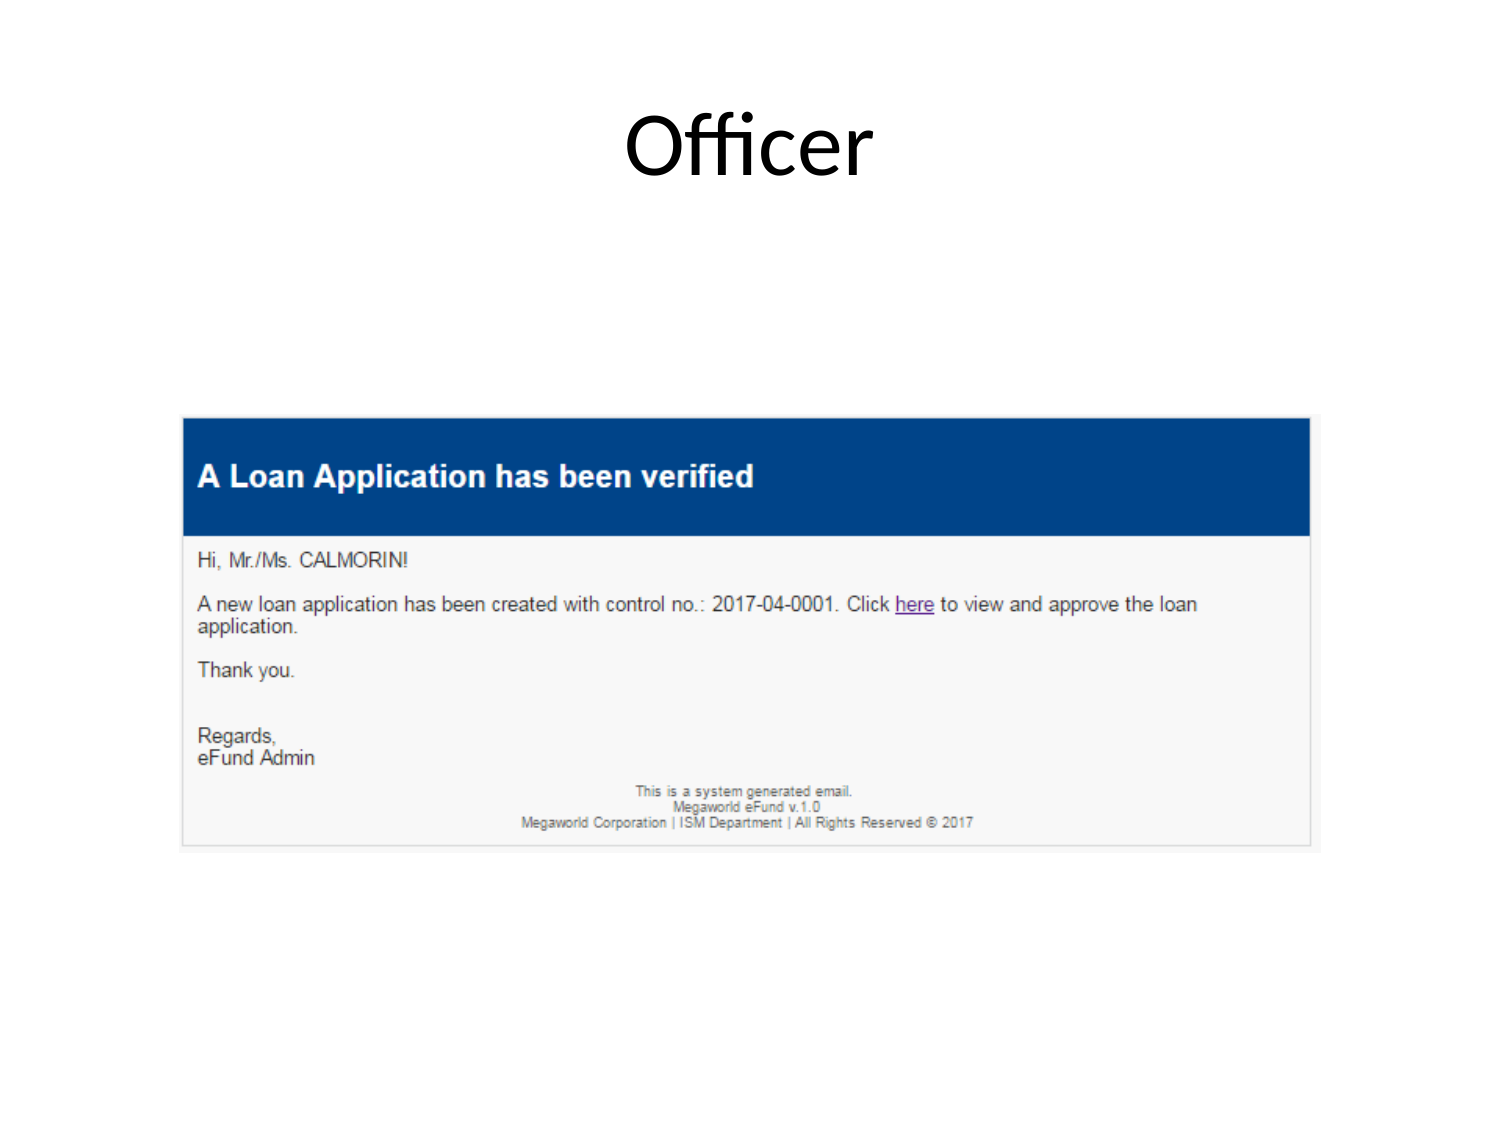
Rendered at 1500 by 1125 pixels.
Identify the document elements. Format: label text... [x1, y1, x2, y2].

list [179, 414, 1321, 853]
title Officer [75, 45, 1425, 233]
